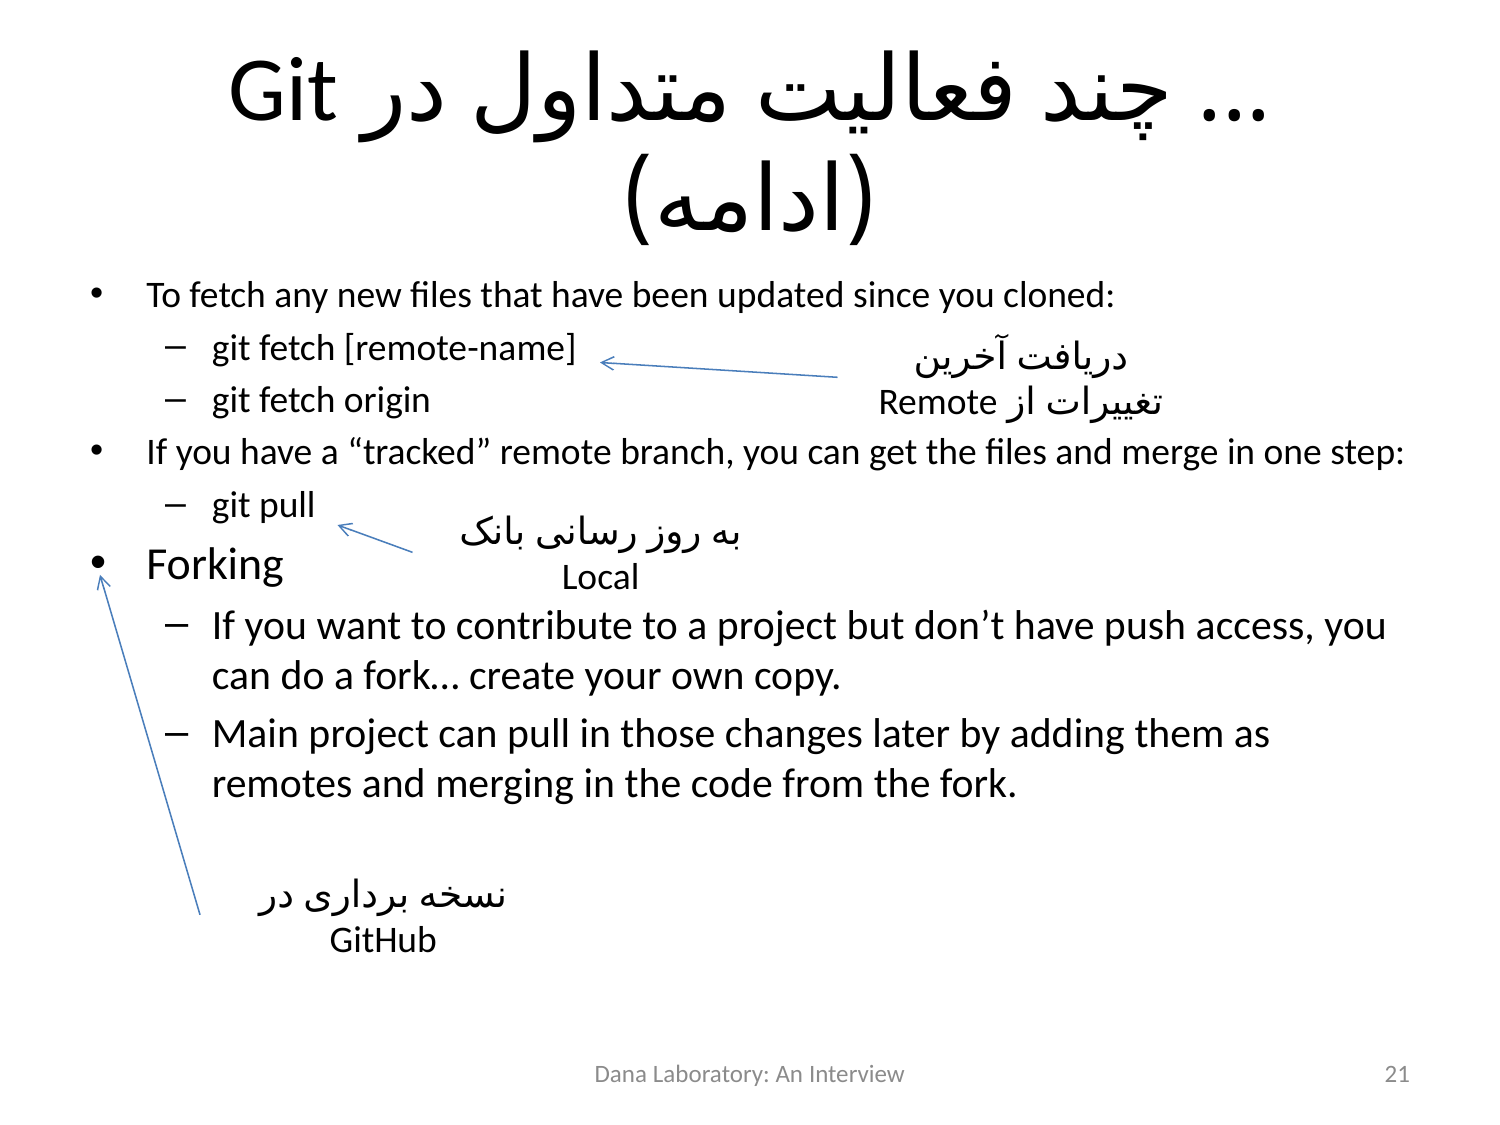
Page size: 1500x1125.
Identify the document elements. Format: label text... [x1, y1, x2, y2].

text_box به روز رسانی بانک Local [412, 499, 779, 605]
list To fetch any new files that have been updated since you cloned: git fetch [remote-name] git fetch origin If you have a “tracked” remote branch, you can get the files and merge in one step: git pull Forking If you want to contribute to a project but don’t have push access, you can do a fork… create your own copy. Main project can pull in those changes later by adding them as remotes and merging in the code from the fork. [75, 262, 1425, 1005]
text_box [337, 524, 413, 554]
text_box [599, 362, 838, 379]
slide_number 21 [1074, 1042, 1425, 1103]
text_box نسخه برداری در GitHub [200, 862, 567, 968]
title ... چند فعالیت متداول در Git (ادامه) [75, 45, 1425, 233]
footer Dana Laboratory: An Interview [512, 1042, 988, 1103]
text_box دریافت آخرین تغییرات از Remote [837, 324, 1205, 430]
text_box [99, 574, 201, 894]
